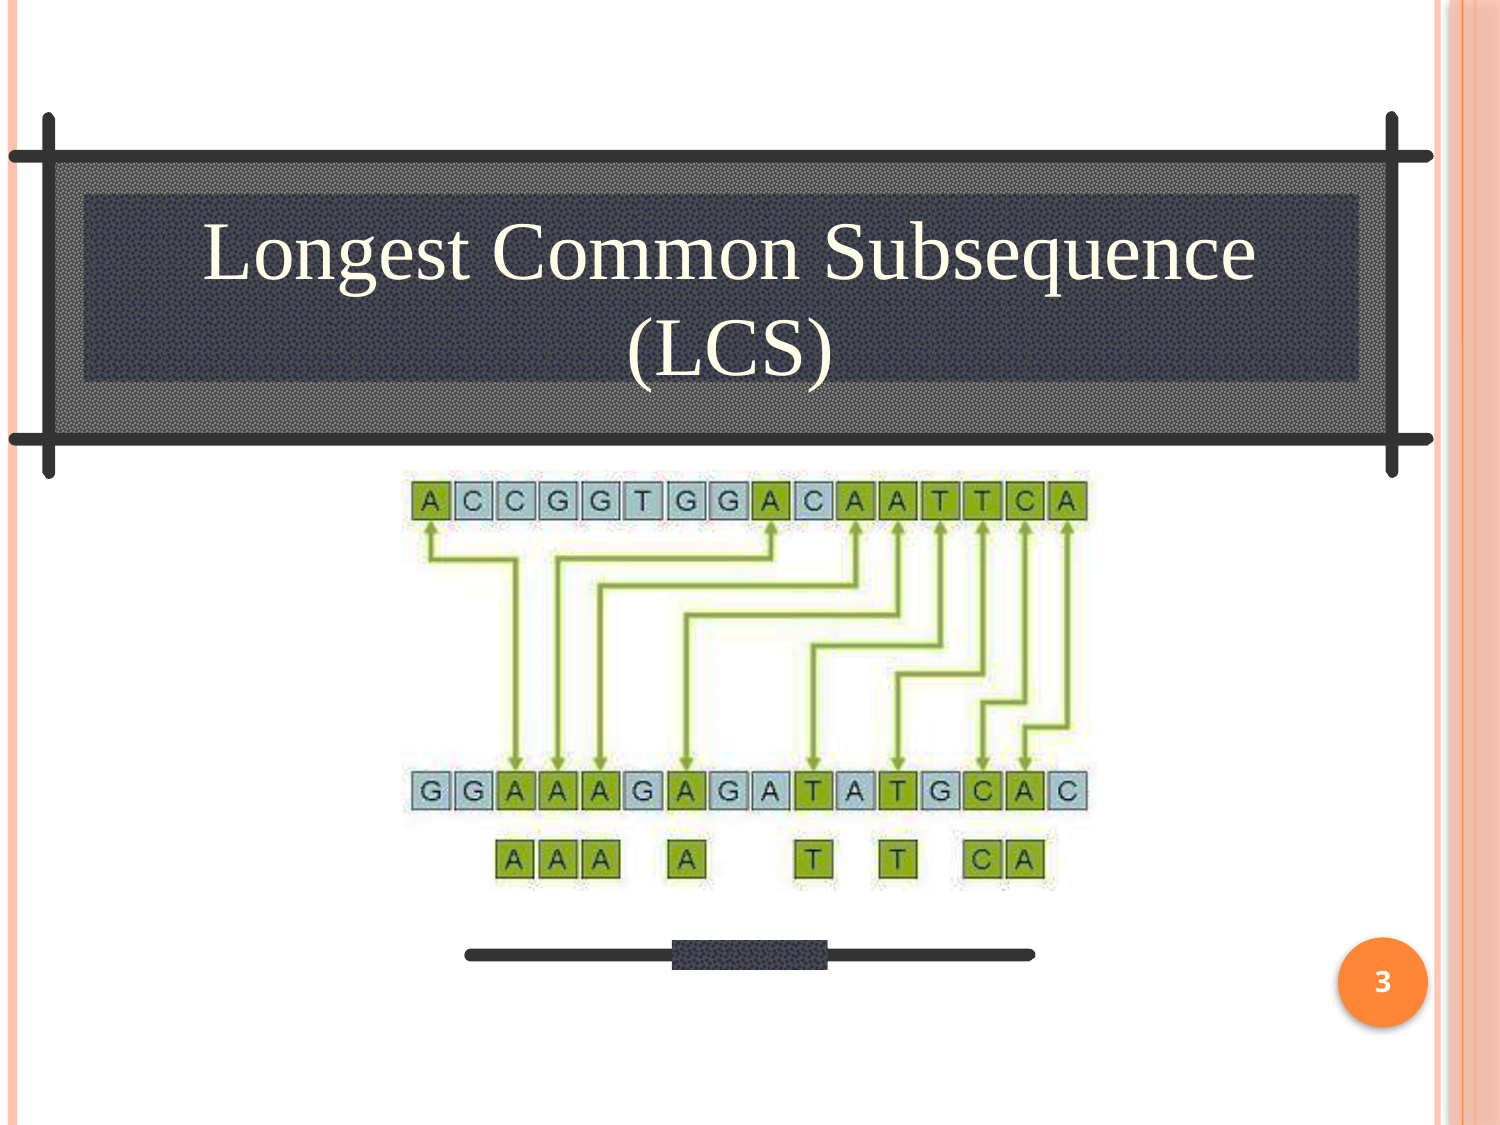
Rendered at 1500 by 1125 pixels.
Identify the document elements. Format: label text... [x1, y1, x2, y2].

text_box [56, 149, 1385, 163]
text_box [1399, 149, 1434, 163]
text_box [464, 948, 671, 962]
picture [401, 470, 1098, 891]
text_box [828, 948, 1036, 962]
text_box [56, 163, 1385, 432]
text_box [1399, 432, 1434, 446]
text_box [1385, 111, 1399, 478]
slide_number 3 [1333, 940, 1434, 1027]
text_box [671, 940, 828, 970]
text_box [8, 432, 42, 446]
text_box [56, 432, 1385, 446]
text_box [42, 112, 56, 479]
text_box [8, 149, 42, 163]
text_box [83, 194, 1359, 382]
text_box Longest Common Subsequence (LCS) [100, 200, 1359, 297]
